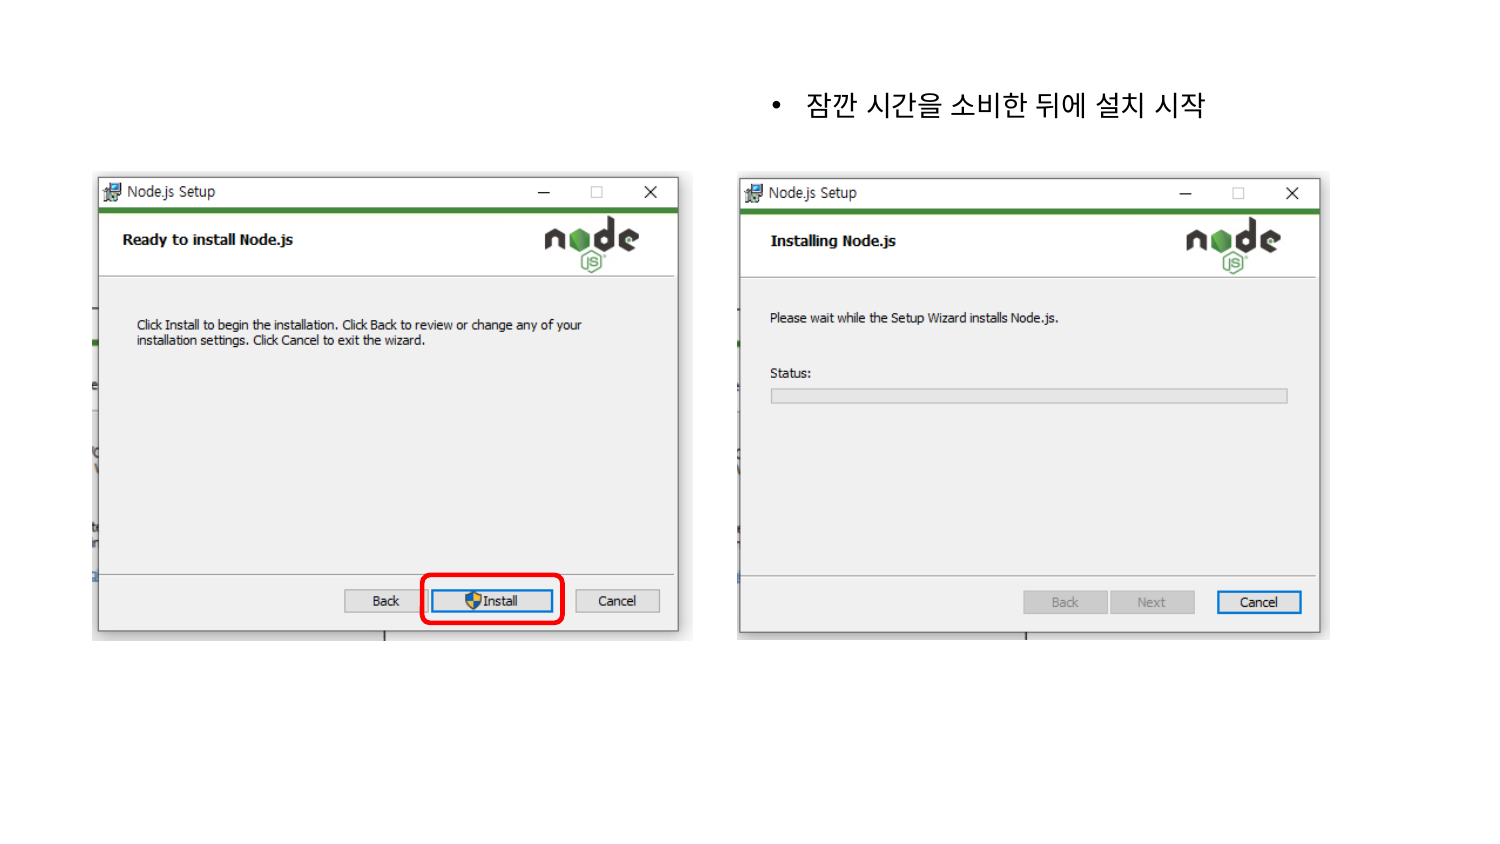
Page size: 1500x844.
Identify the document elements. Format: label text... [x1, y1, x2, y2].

picture [92, 171, 694, 641]
text_box 잠깐 시간을 소비한 뒤에 설치 시작 [756, 80, 1222, 130]
picture [737, 171, 1330, 640]
